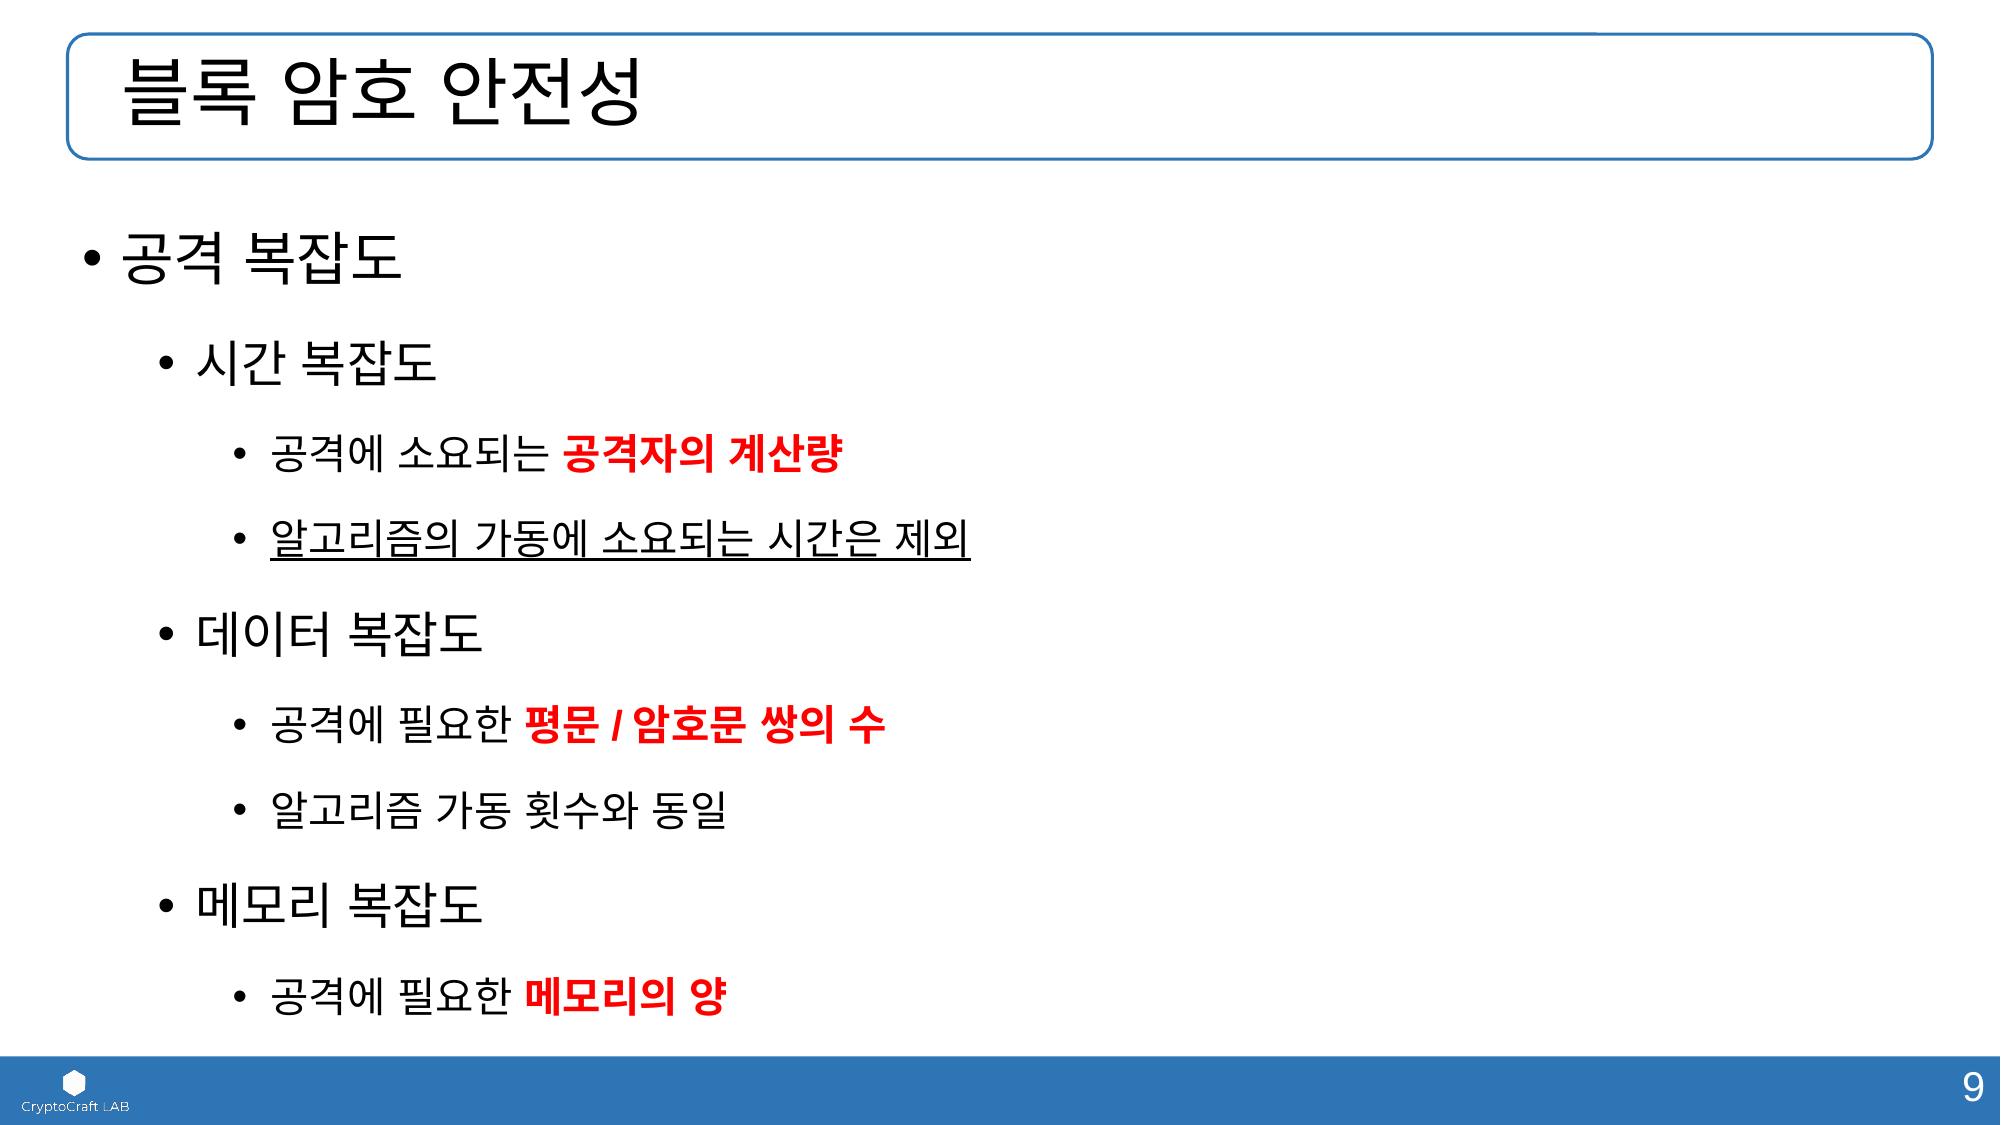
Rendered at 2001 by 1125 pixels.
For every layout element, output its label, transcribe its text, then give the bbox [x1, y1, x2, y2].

list 공격 복잡도 시간 복잡도 공격에 소요되는 공격자의 계산량 알고리즘의 가동에 소요되는 시간은 제외 데이터 복잡도 공격에 필요한 평문/암호문 쌍의 수 알고리즘 가동 횟수와 동일 메모리 복잡도 공격에 필요한 메모리의 양 [67, 159, 1933, 1049]
title 블록 암호 안전성 [67, 34, 1933, 159]
picture [13, 1061, 138, 1123]
